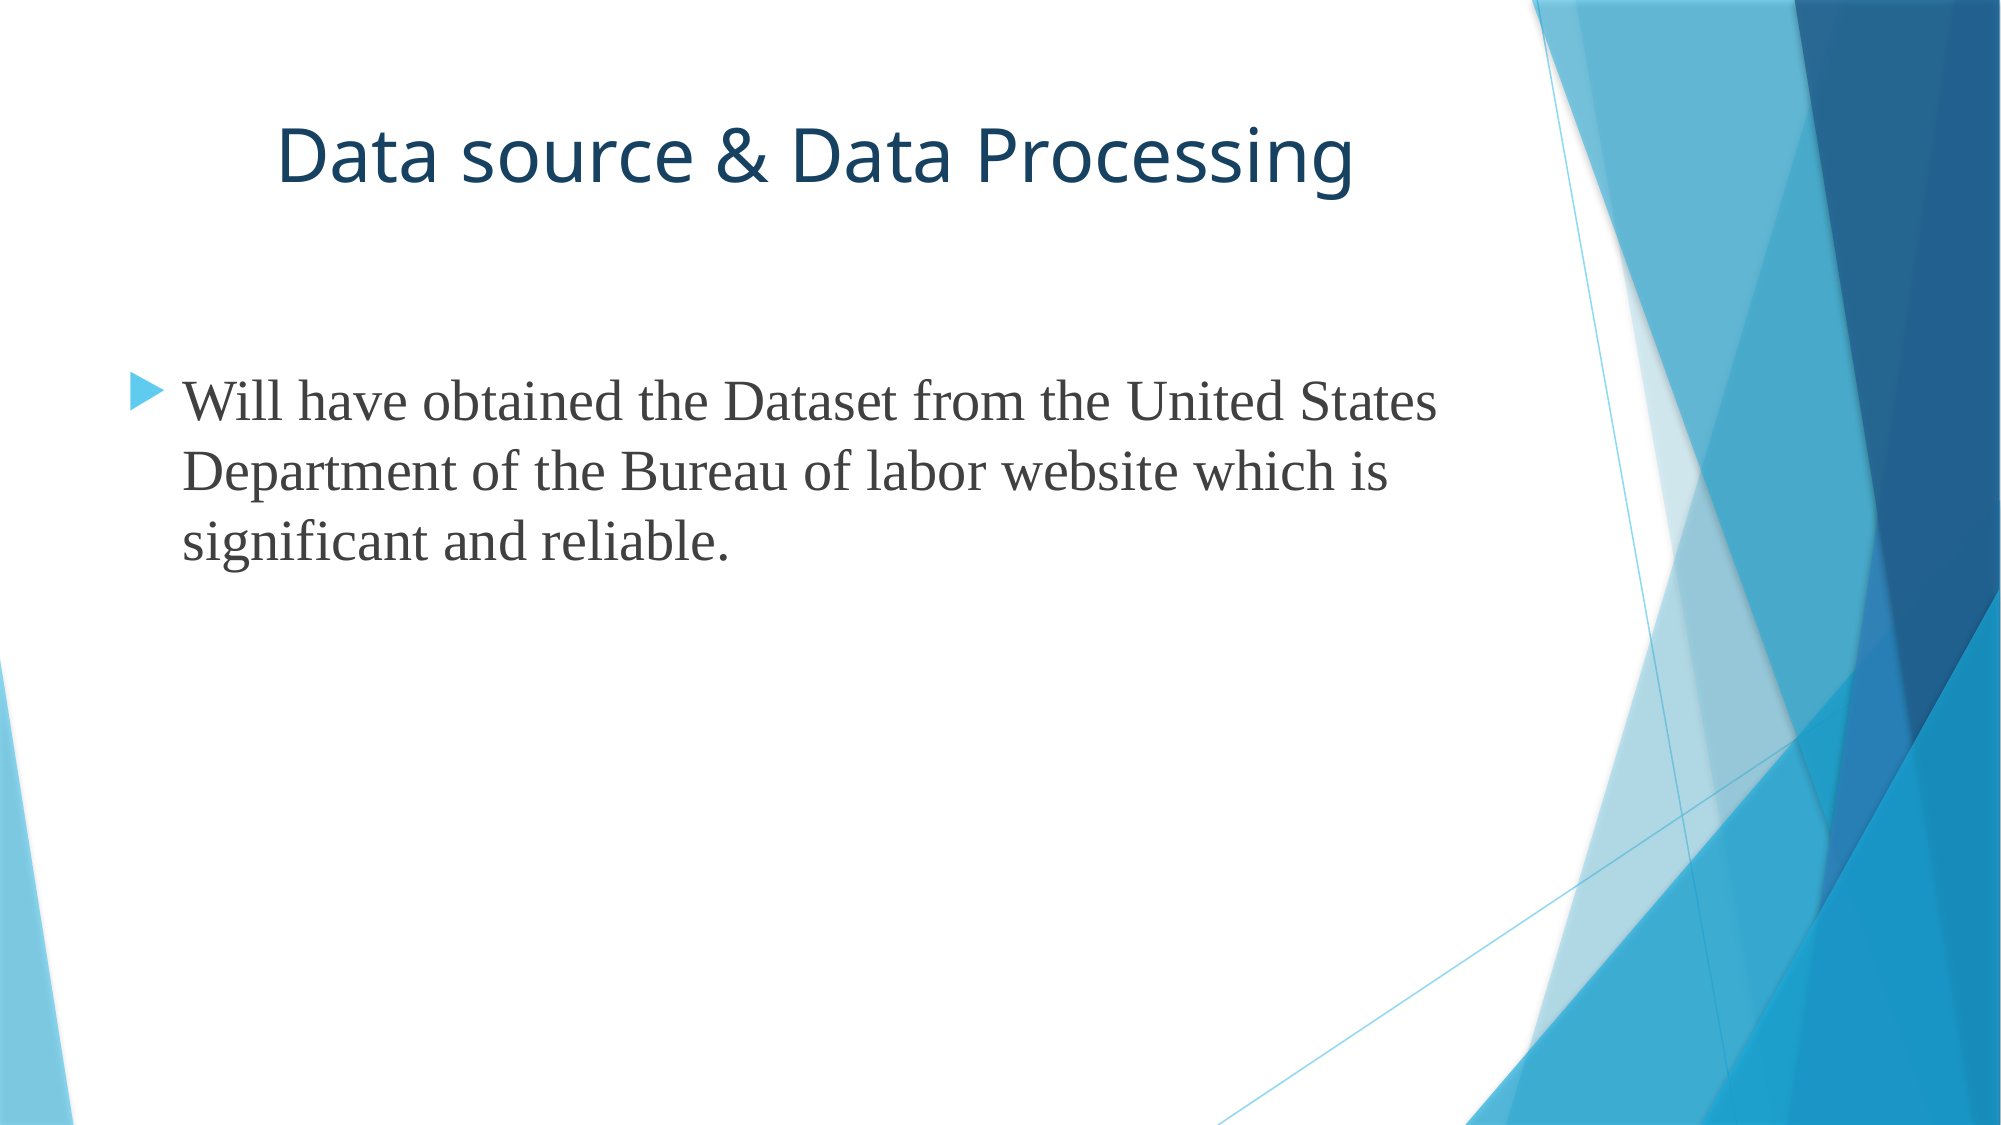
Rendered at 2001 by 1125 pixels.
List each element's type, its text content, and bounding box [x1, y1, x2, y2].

title Data source & Data Processing [111, 99, 1522, 317]
list Will have obtained the Dataset from the United States Department of the Bureau of labor website which is significant and reliable. [111, 354, 1522, 1021]
